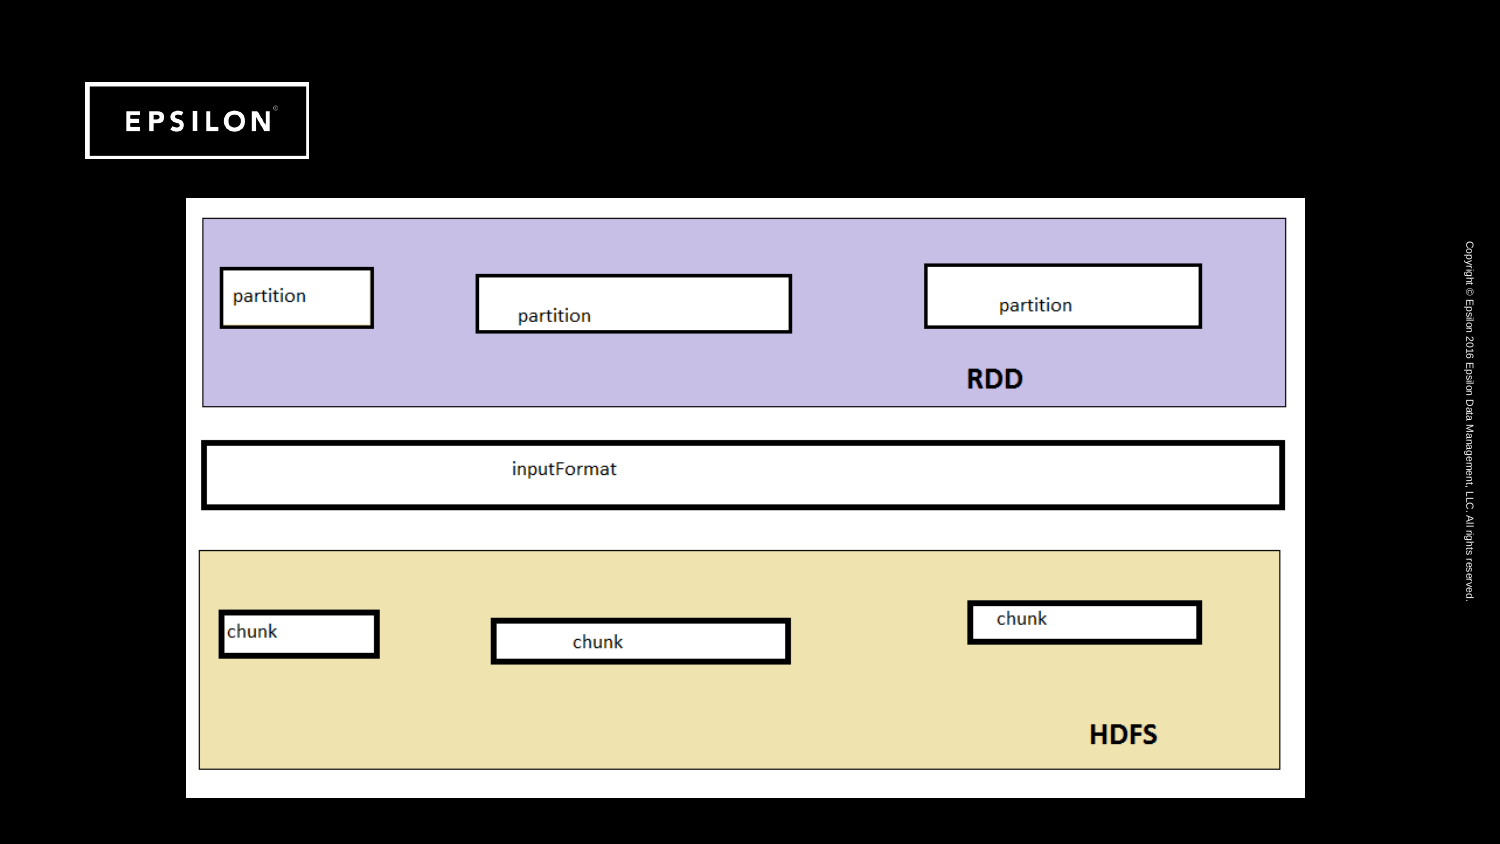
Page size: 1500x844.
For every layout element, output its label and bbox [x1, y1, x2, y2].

title [70, 188, 1421, 809]
picture [185, 198, 1305, 798]
